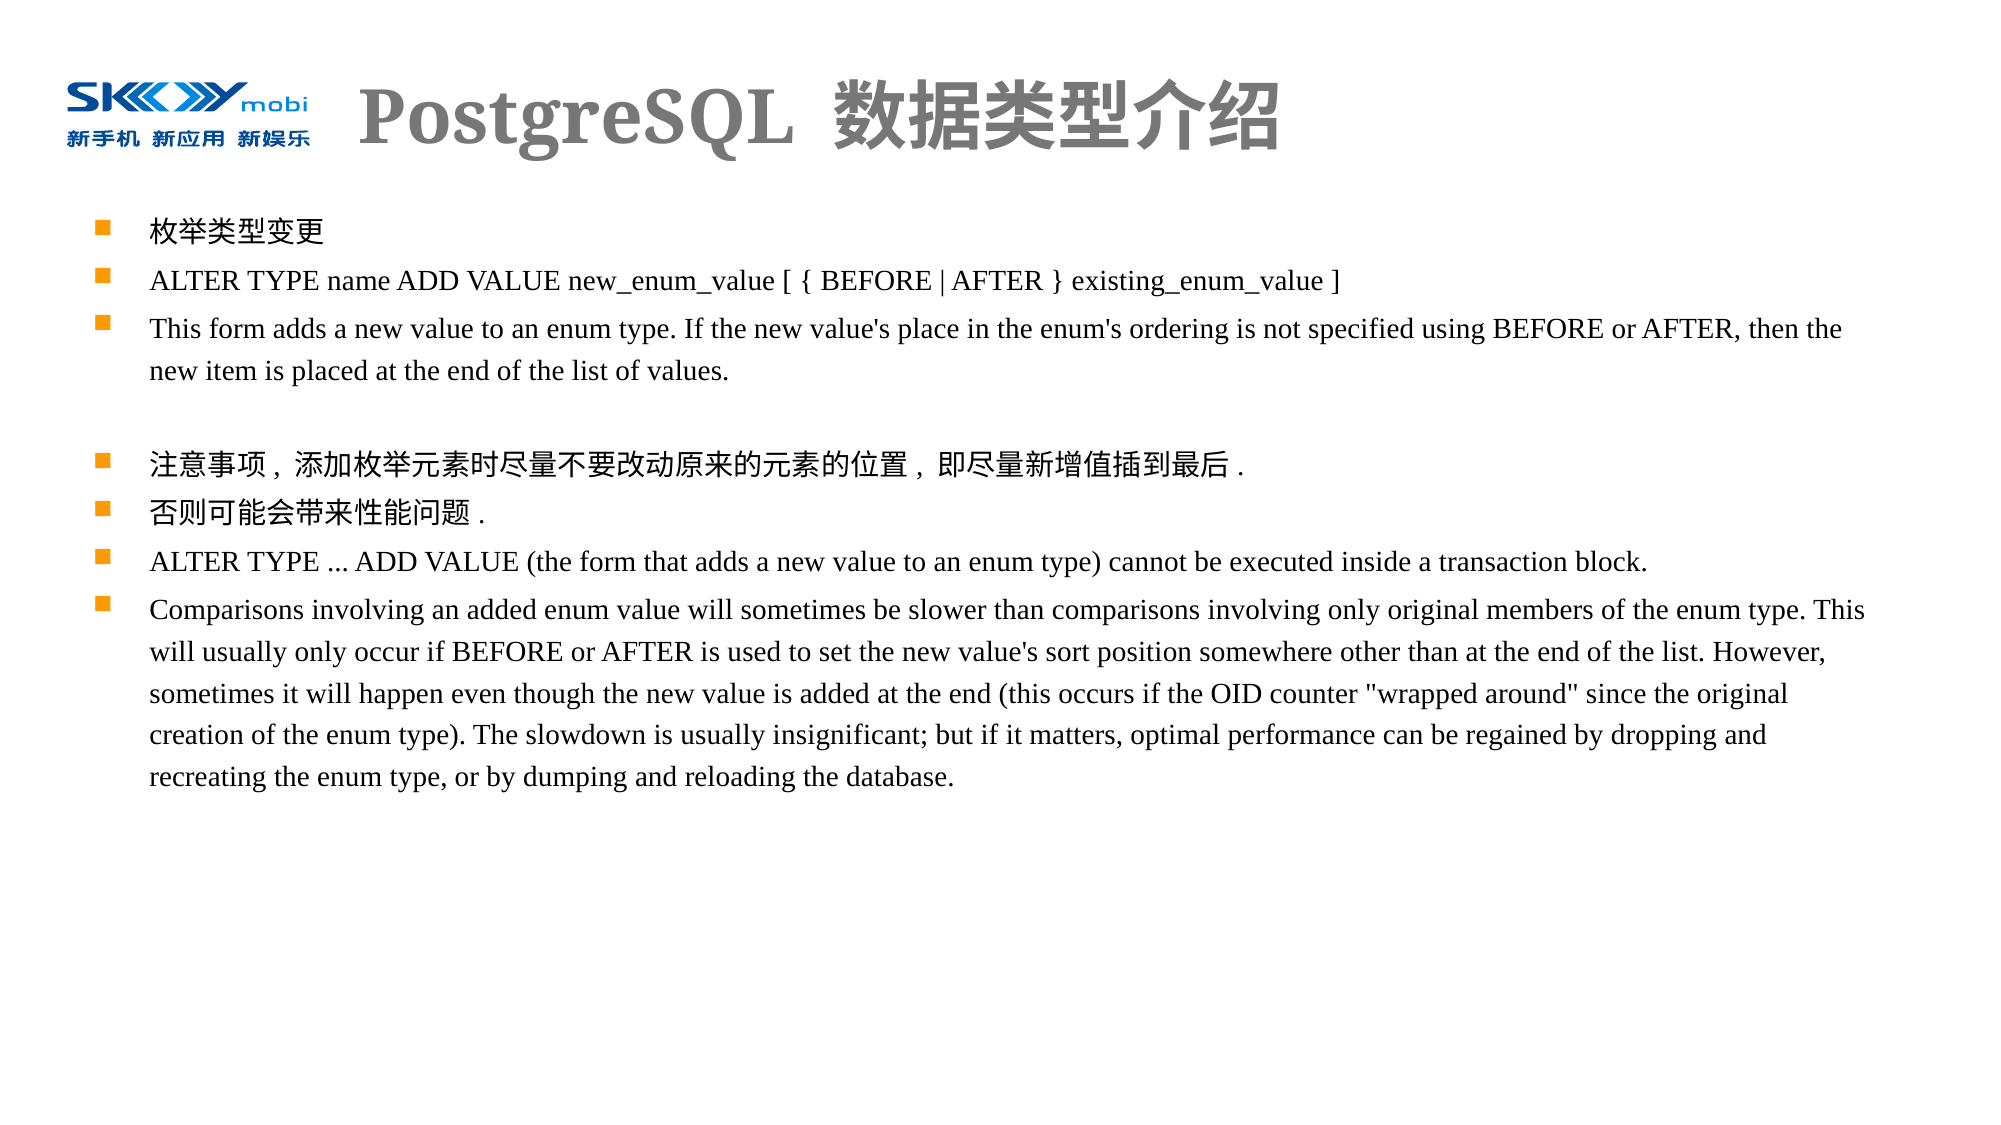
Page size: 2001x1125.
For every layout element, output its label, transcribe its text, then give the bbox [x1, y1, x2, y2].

title PostgreSQL 数据类型介绍 [343, 60, 1901, 167]
list 枚举类型变更 ALTER TYPE name ADD VALUE new_enum_value [ { BEFORE | AFTER } existing_enum_value ] This form adds a new value to an enum type. If the new value's place in the enum's ordering is not specified using BEFORE or AFTER, then the new item is placed at the end of the list of values. 注意事项, 添加枚举元素时尽量不要改动原来的元素的位置, 即尽量新增值插到最后. 否则可能会带来性能问题. ALTER TYPE ... ADD VALUE (the form that adds a new value to an enum type) cannot be executed inside a transaction block. Comparisons involving an added enum value will sometimes be slower than comparisons involving only original members of the enum type. This will usually only occur if BEFORE or AFTER is used to set the new value's sort position somewhere other than at the end of the list. However, sometimes it will happen even though the new value is added at the end (this occurs if the OID counter "wrapped around" since the original creation of the enum type). The slowdown is usually insignificant; but if it matters, optimal performance can be regained by dropping and recreating the enum type, or by dumping and reloading the database. [77, 198, 1901, 1020]
